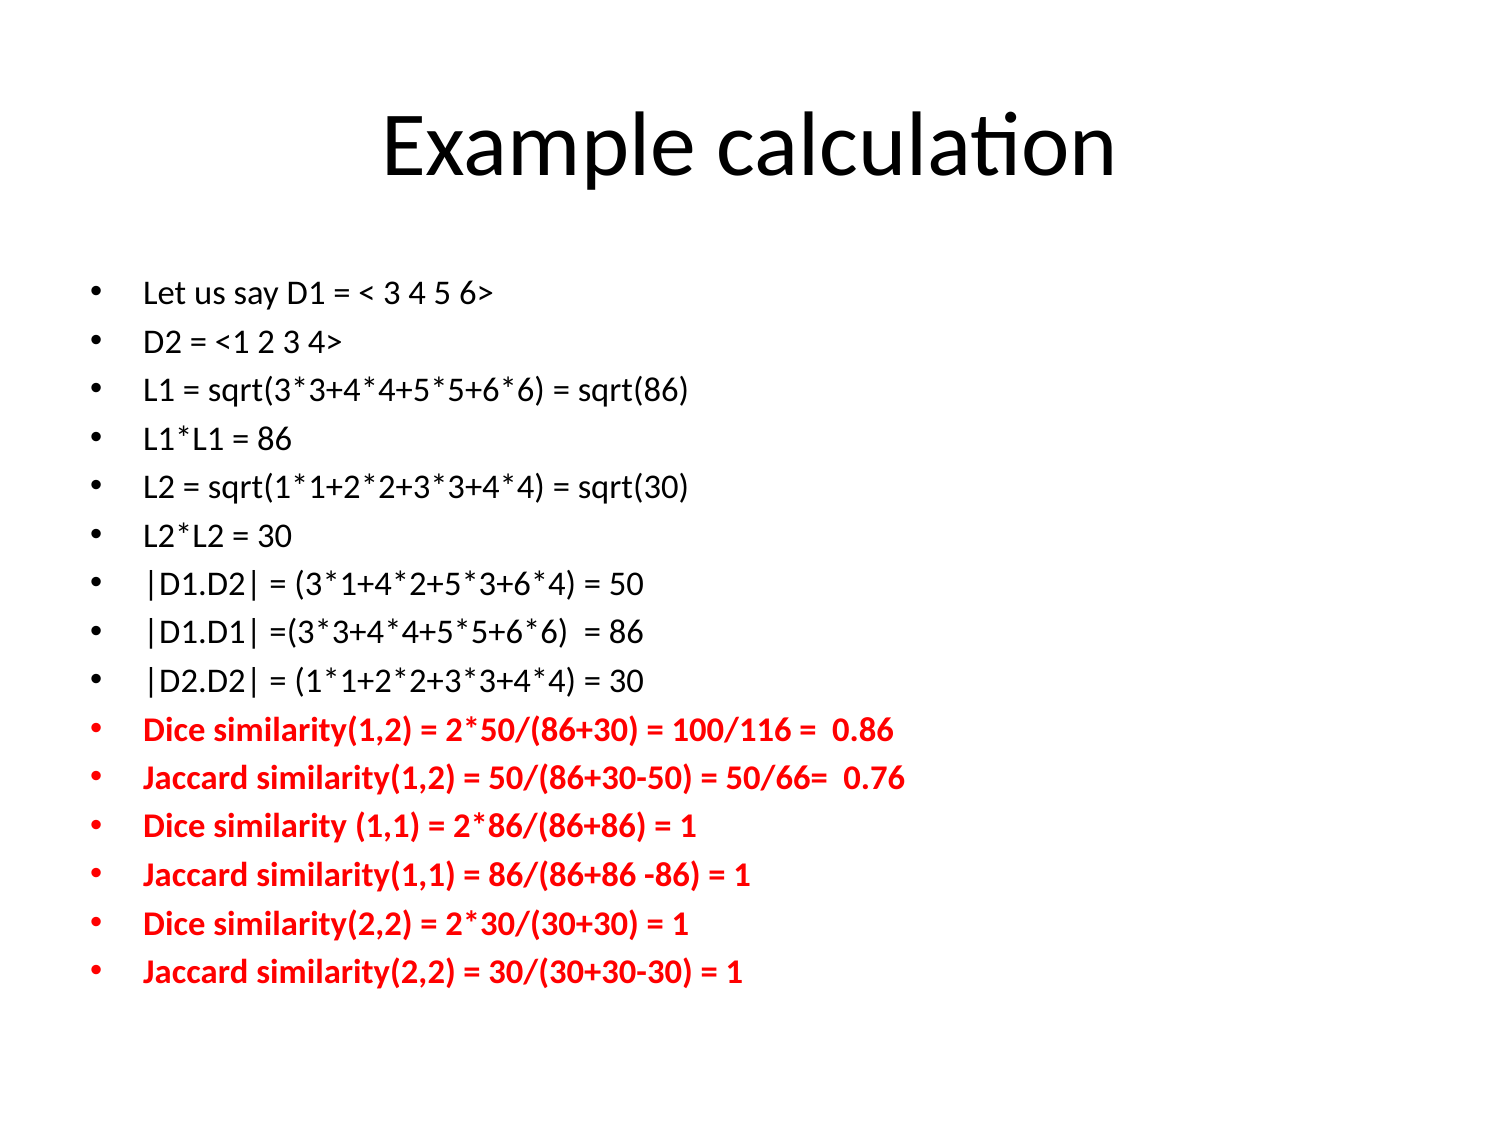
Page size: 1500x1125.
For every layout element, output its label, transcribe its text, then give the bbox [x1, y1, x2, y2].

title Example calculation [75, 45, 1425, 233]
list Let us say D1 = < 3 4 5 6> D2 = <1 2 3 4> L1 = sqrt(3*3+4*4+5*5+6*6) = sqrt(86) L1*L1 = 86 L2 = sqrt(1*1+2*2+3*3+4*4) = sqrt(30) L2*L2 = 30 |D1.D2| = (3*1+4*2+5*3+6*4) = 50 |D1.D1| =(3*3+4*4+5*5+6*6) = 86 |D2.D2| = (1*1+2*2+3*3+4*4) = 30 Dice similarity(1,2) = 2*50/(86+30) = 100/116 = 0.86 Jaccard similarity(1,2) = 50/(86+30-50) = 50/66= 0.76 Dice similarity (1,1) = 2*86/(86+86) = 1 Jaccard similarity(1,1) = 86/(86+86 -86) = 1 Dice similarity(2,2) = 2*30/(30+30) = 1 Jaccard similarity(2,2) = 30/(30+30-30) = 1 [75, 262, 1425, 1005]
